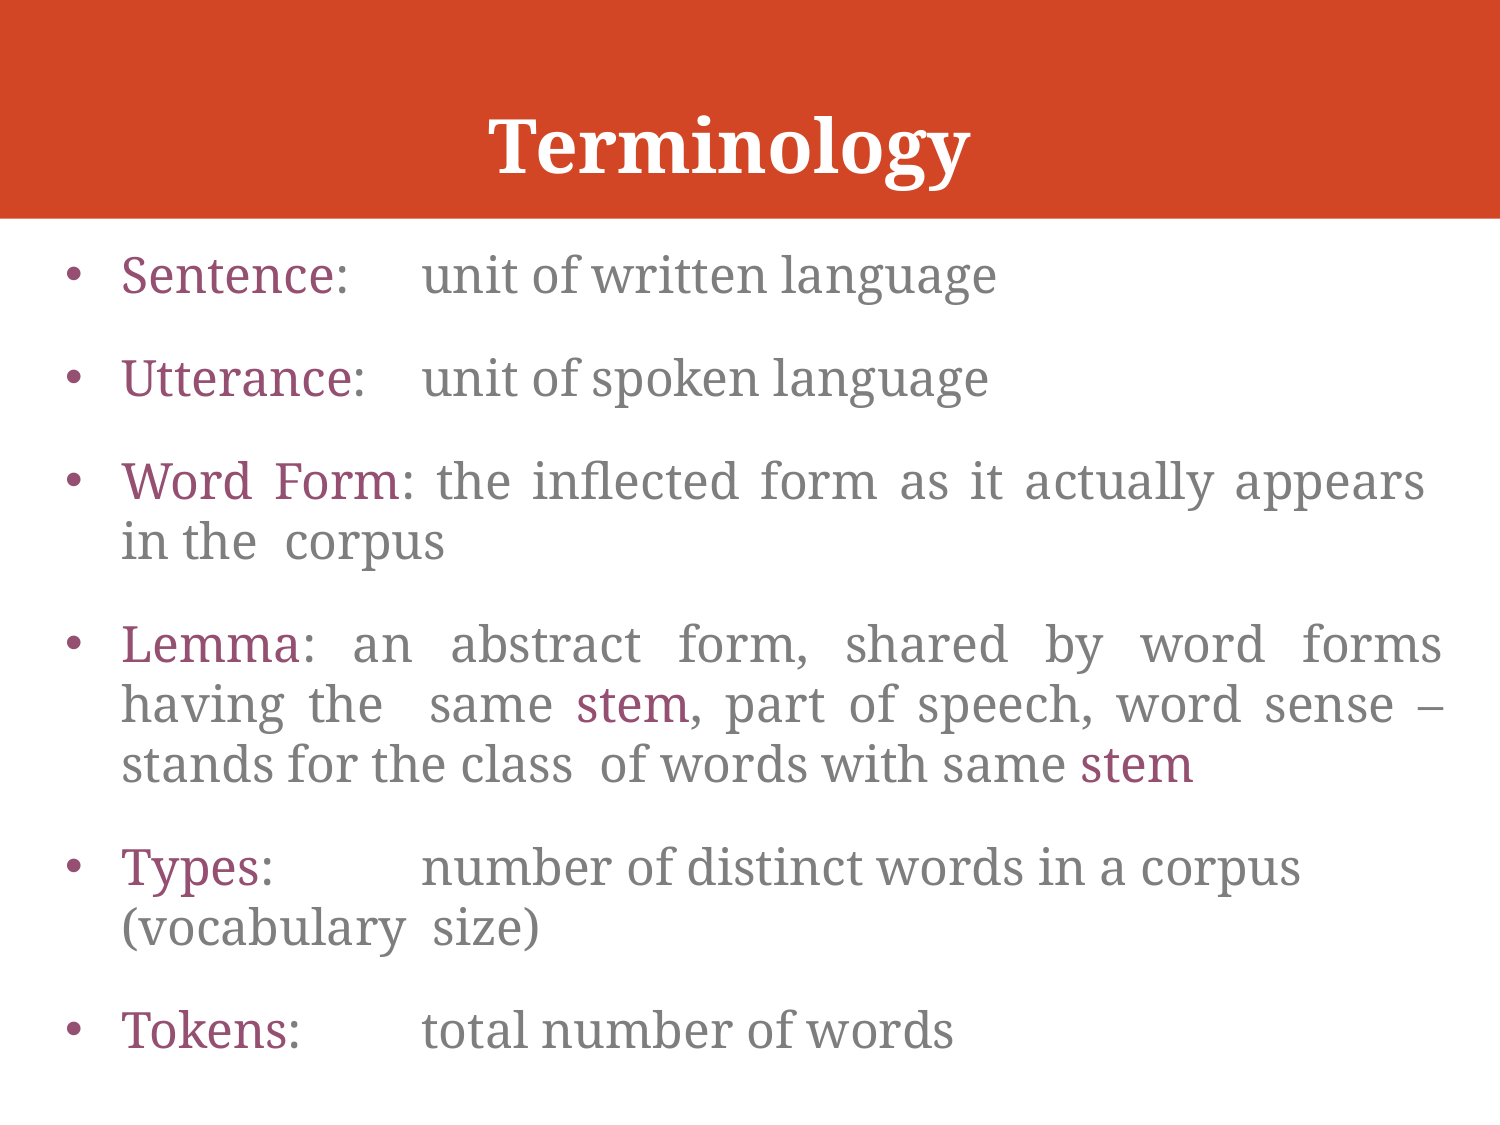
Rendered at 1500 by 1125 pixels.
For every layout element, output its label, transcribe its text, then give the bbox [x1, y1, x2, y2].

text_box Sentence: unit of written language Utterance: unit of spoken language Word Form: the inflected form as it actually appears in the corpus Lemma: an abstract form, shared by word forms having the same stem, part of speech, word sense – stands for the class of words with same stem Types: number of distinct words in a corpus (vocabulary size) Tokens: total number of words [62, 241, 1445, 1059]
title Terminology [486, 96, 986, 241]
